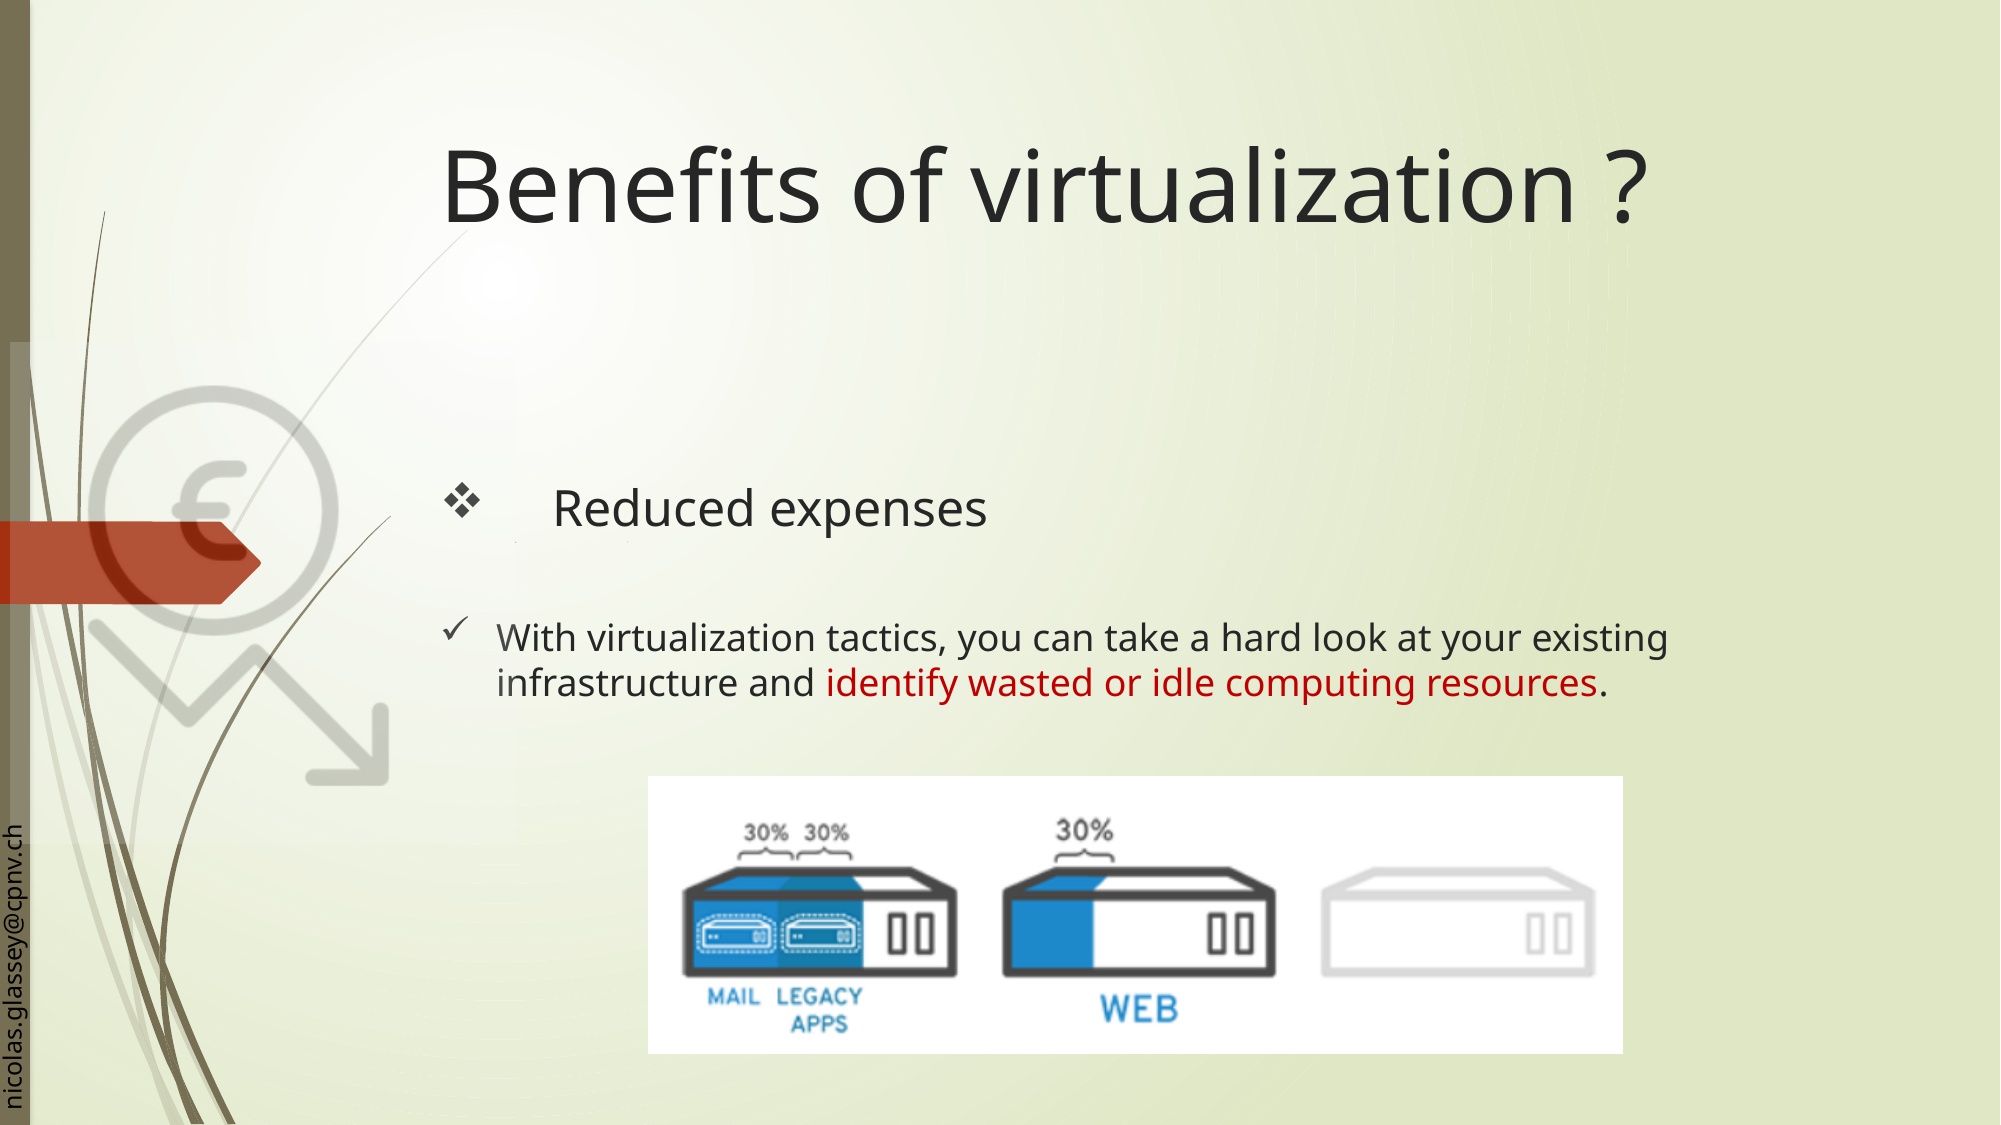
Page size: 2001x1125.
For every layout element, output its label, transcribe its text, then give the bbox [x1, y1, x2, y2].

title Benefits of virtualization ? [424, 99, 1888, 266]
text_box Reduced expenses f With virtualization tactics, you can take a hard look at your existing infrastructure and identify wasted or idle computing resources. [424, 314, 1888, 867]
text_box nicolas.glassey@cpnv.ch [0, 782, 34, 1125]
picture [10, 341, 516, 844]
picture [648, 776, 1623, 1054]
